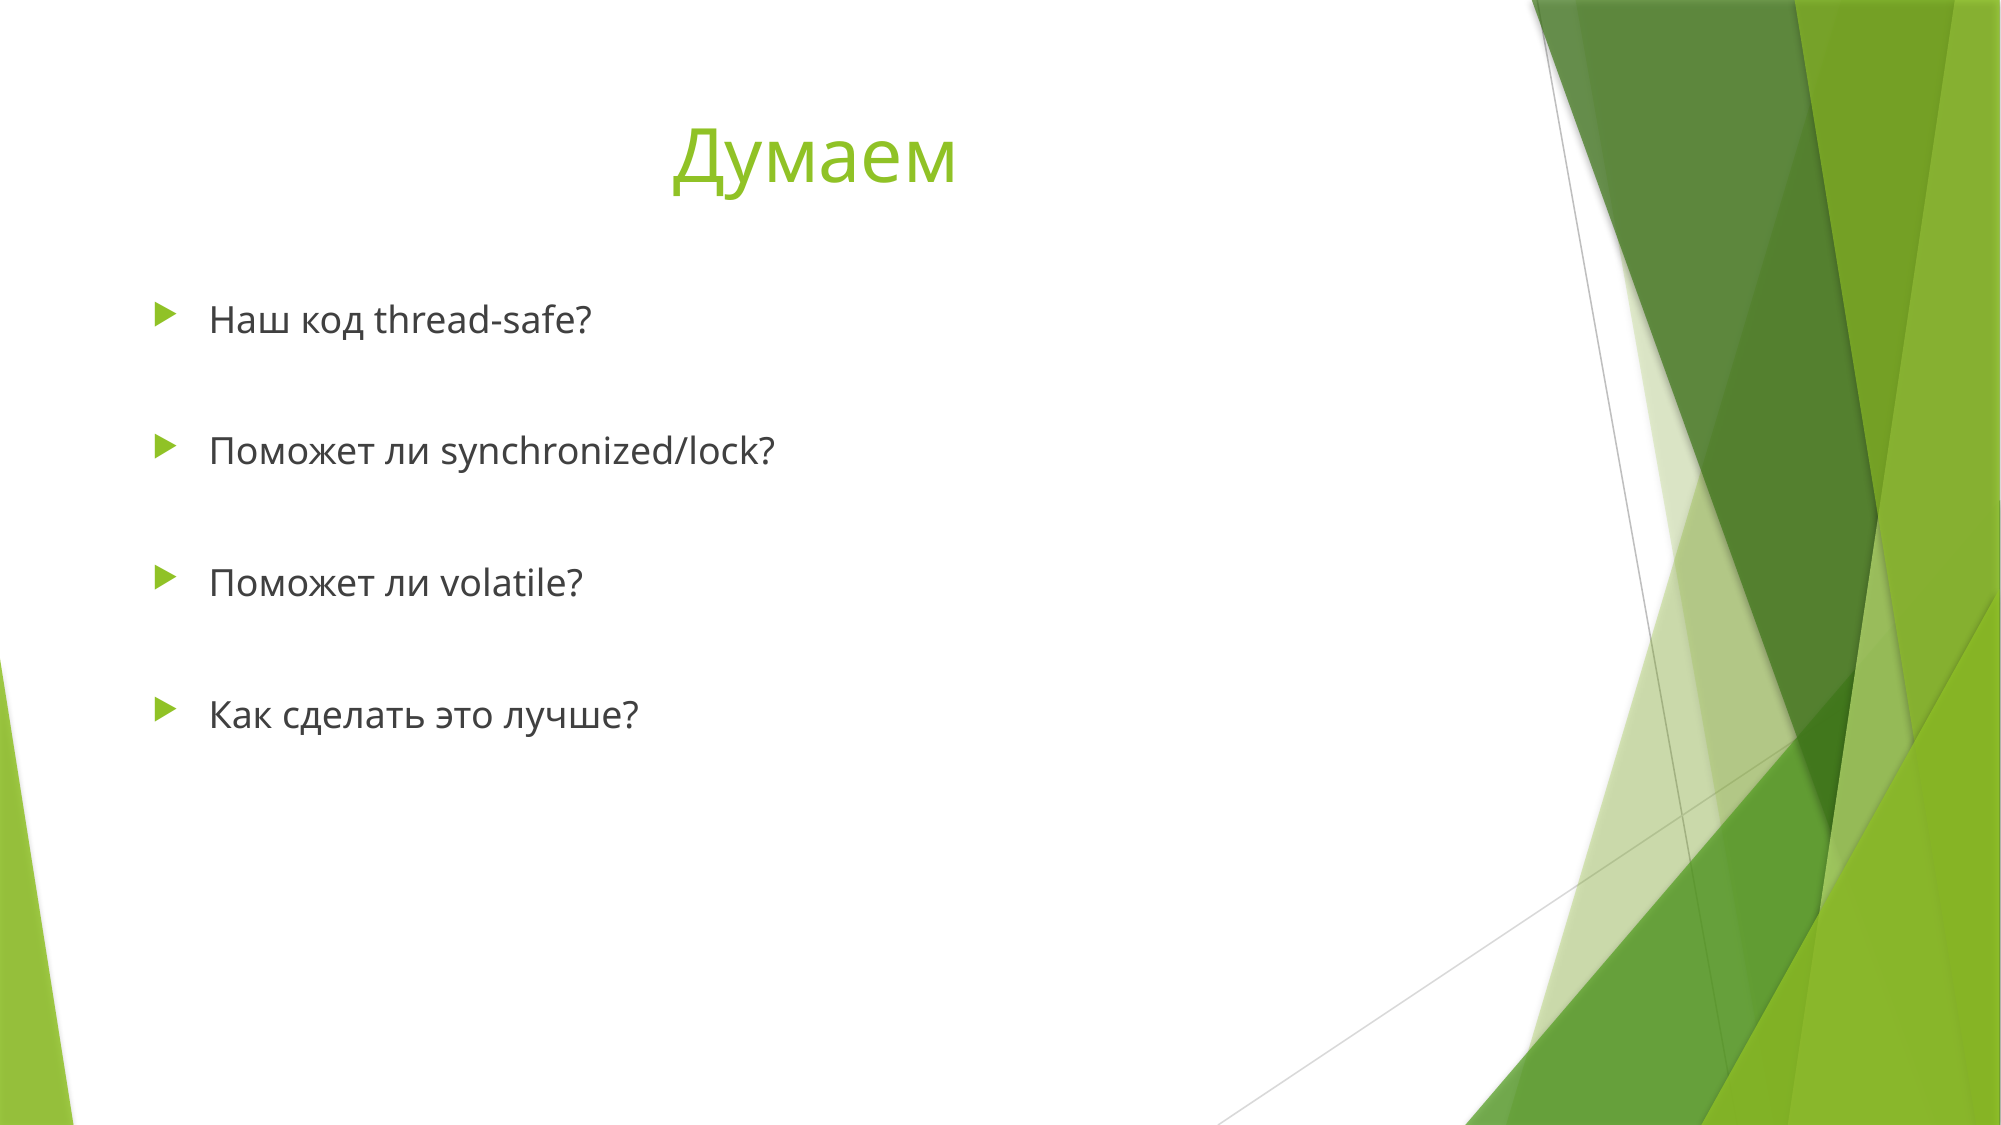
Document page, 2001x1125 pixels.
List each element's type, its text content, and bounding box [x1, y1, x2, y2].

list Наш код thread-safe? Поможет ли synchronized/lock? Поможет ли volatile? Как сделать это лучше? [137, 288, 1548, 1038]
title Думаем [111, 99, 1522, 317]
